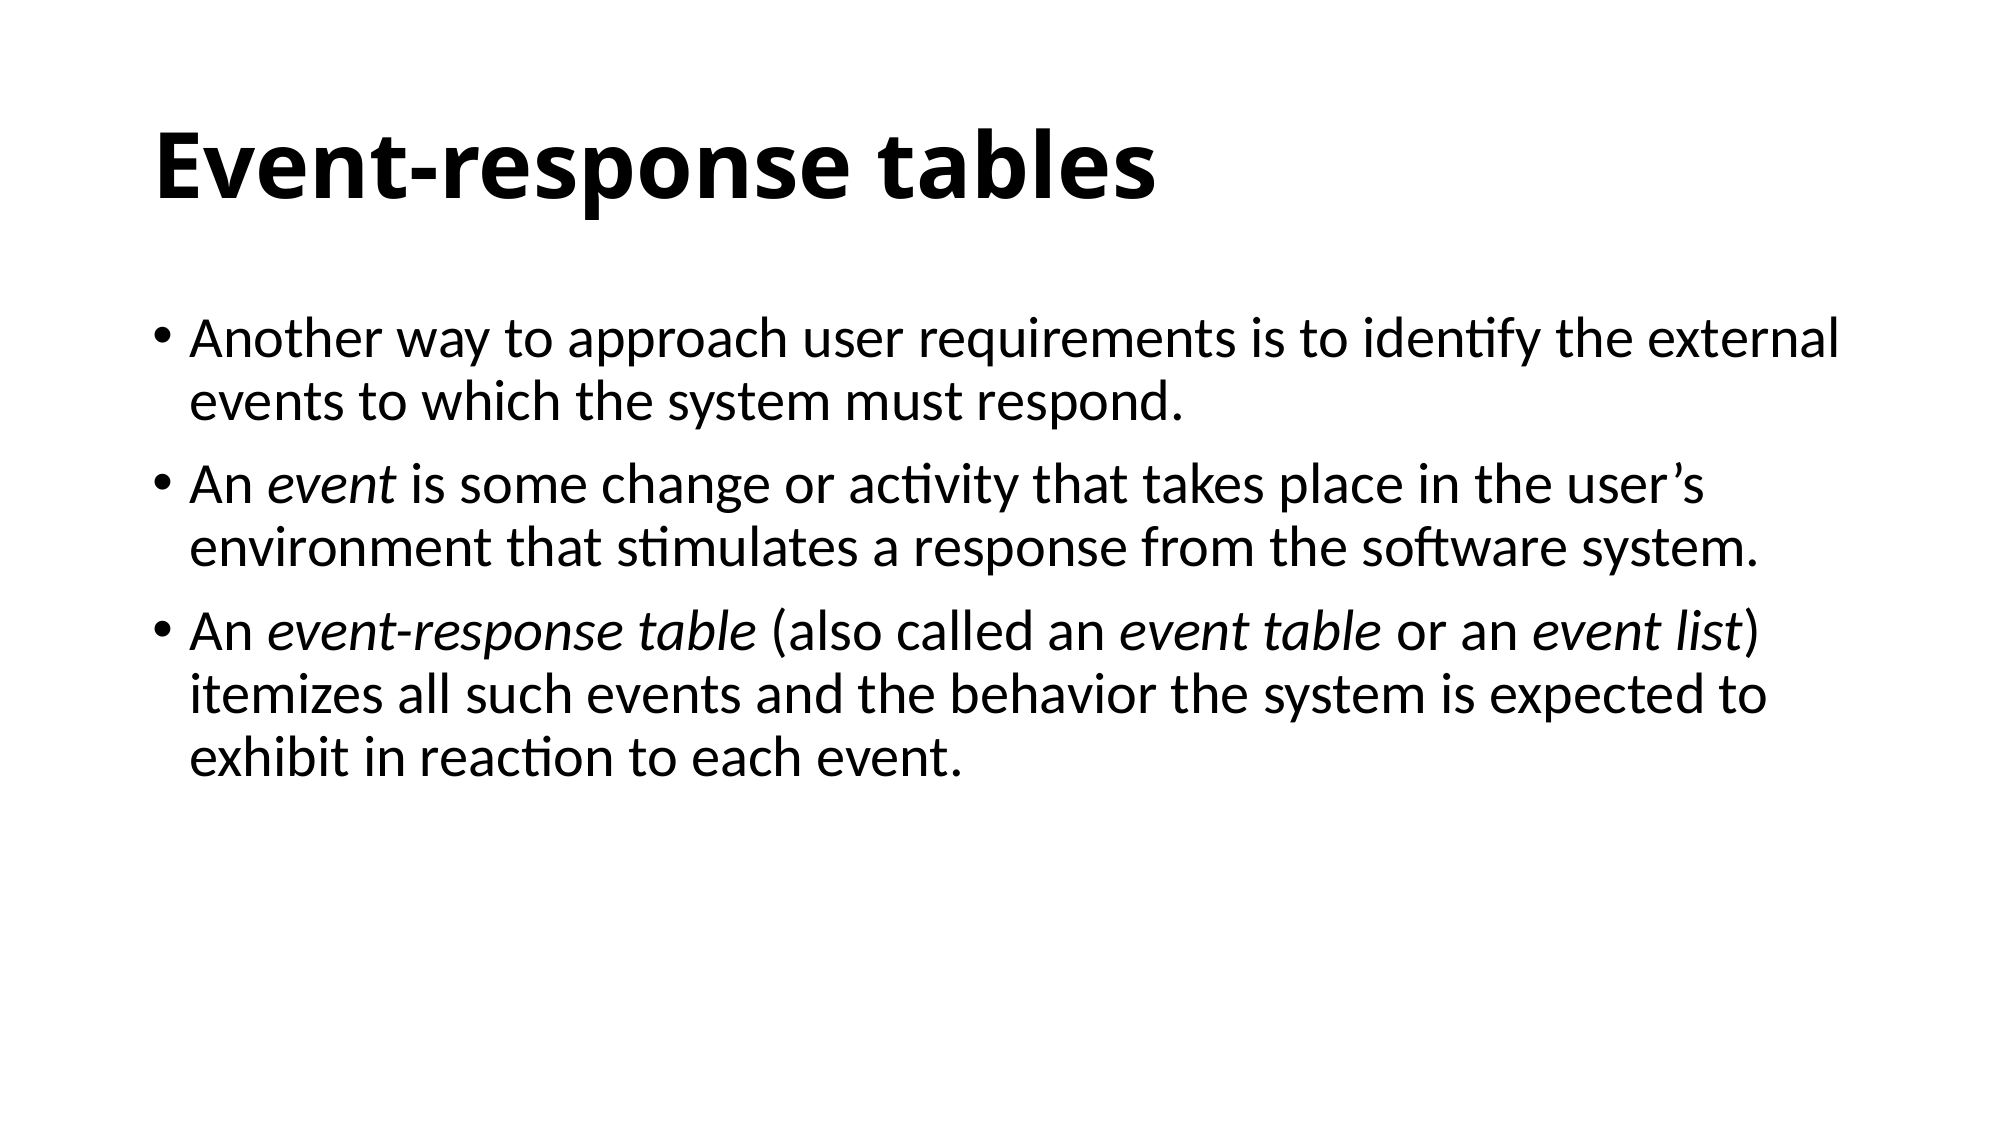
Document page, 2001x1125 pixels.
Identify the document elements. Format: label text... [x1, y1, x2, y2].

text_box Another way to approach user requirements is to identify the external events to which the system must respond. An event is some change or activity that takes place in the user’s environment that stimulates a response from the software system. An event-response table (also called an event table or an event list) itemizes all such events and the behavior the system is expected to exhibit in reaction to each event. [137, 299, 1863, 1014]
text_box Event-response tables [137, 59, 1863, 278]
